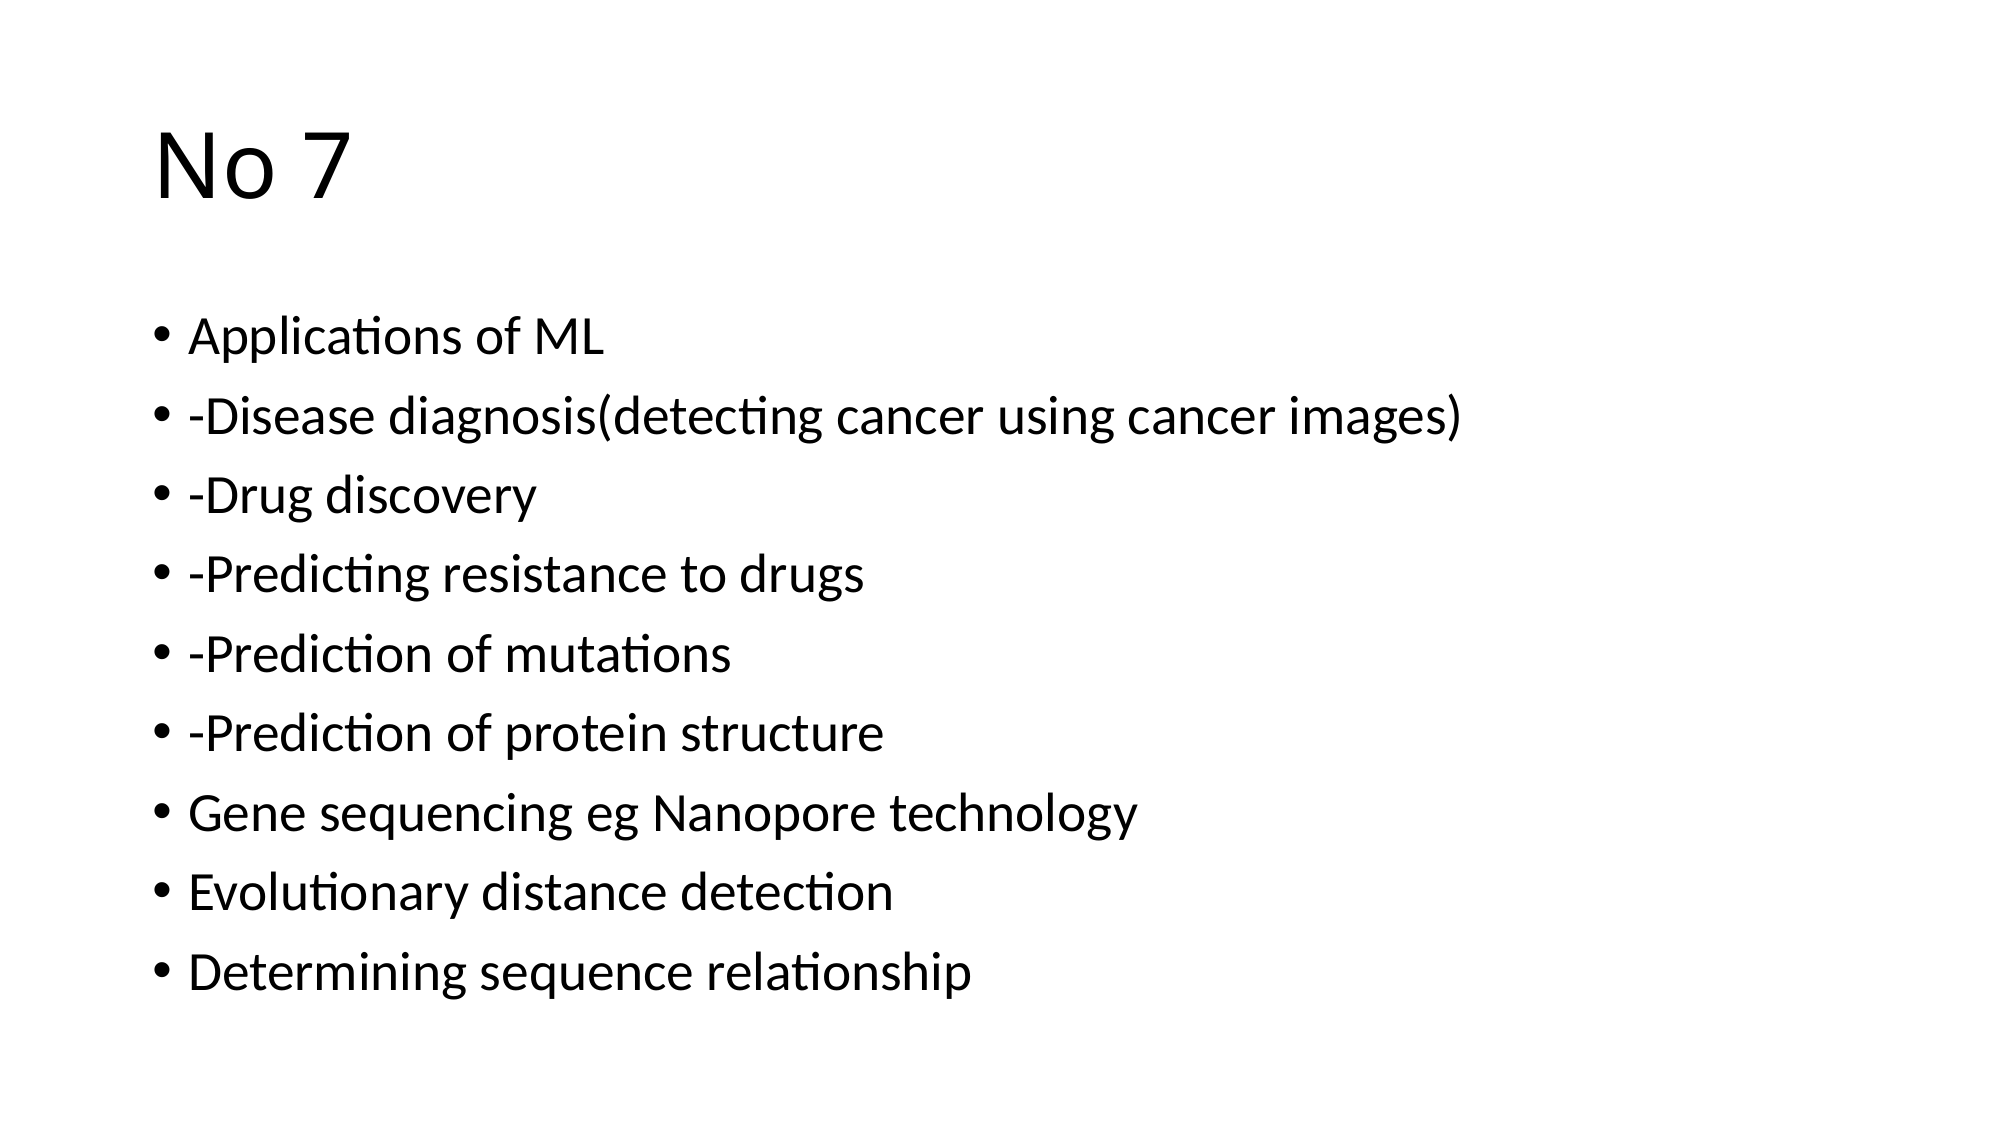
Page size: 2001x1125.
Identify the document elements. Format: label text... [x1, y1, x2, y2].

list Applications of ML -Disease diagnosis(detecting cancer using cancer images) -Drug discovery -Predicting resistance to drugs -Prediction of mutations -Prediction of protein structure Gene sequencing eg Nanopore technology Evolutionary distance detection Determining sequence relationship [137, 299, 1863, 1014]
title No 7 [137, 59, 1863, 278]
